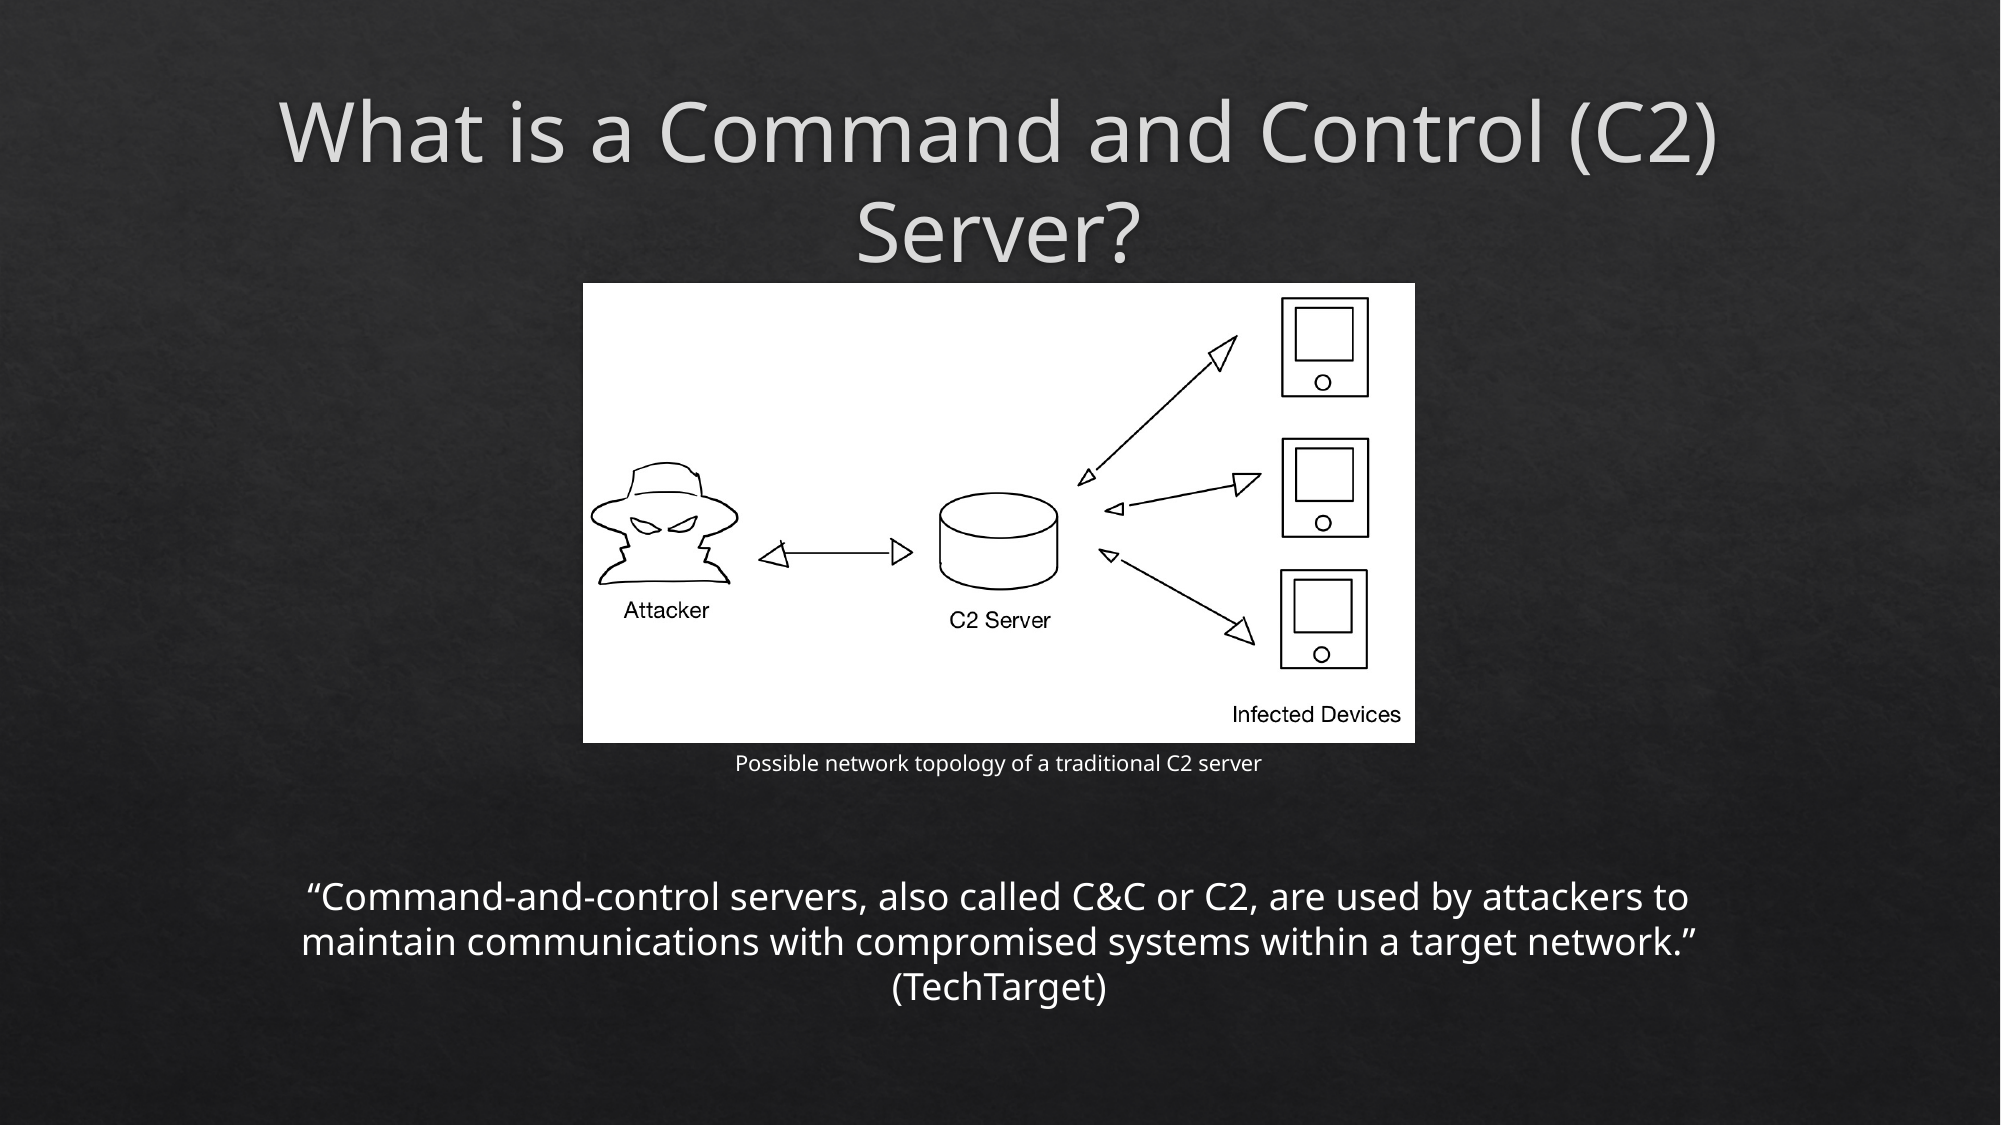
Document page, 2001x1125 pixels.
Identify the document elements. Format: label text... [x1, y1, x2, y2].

title What is a Command and Control (C2) Server? [149, 99, 1849, 260]
text_box “Command-and-control servers, also called C&C or C2, are used by attackers to maintain communications with compromised systems within a target network.” (TechTarget) [250, 865, 1748, 1016]
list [583, 282, 1415, 743]
text_box Possible network topology of a traditional C2 server [583, 753, 1415, 784]
